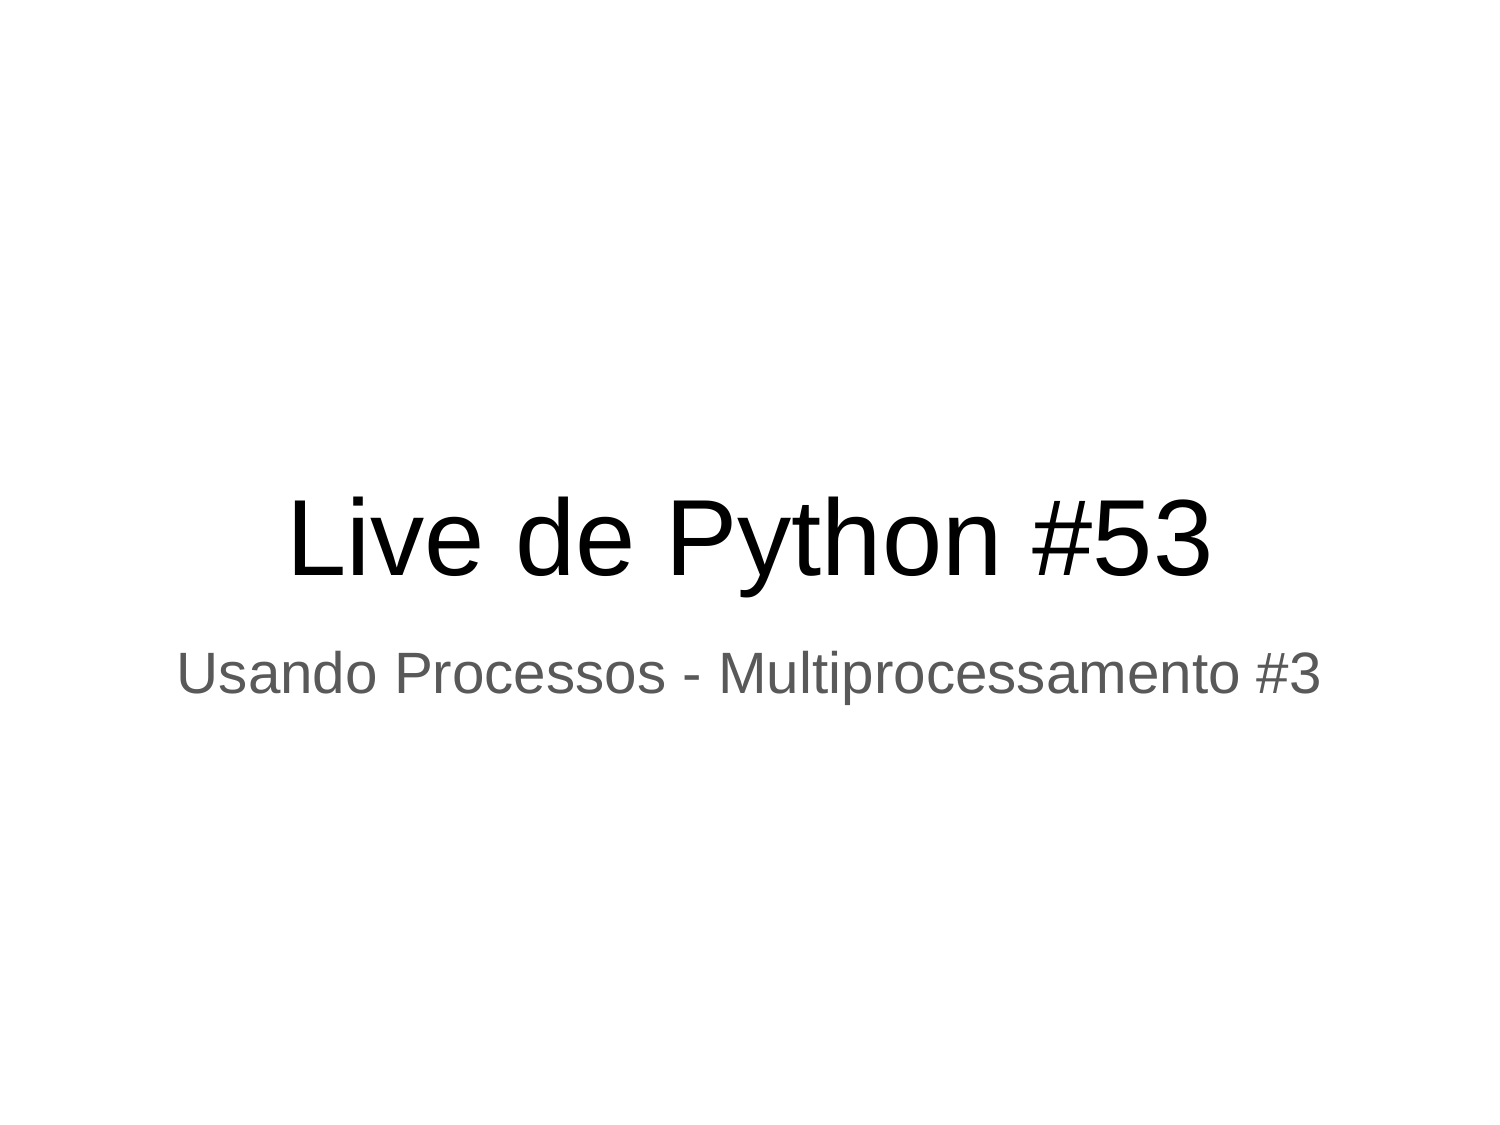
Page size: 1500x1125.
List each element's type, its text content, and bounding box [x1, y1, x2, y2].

title Live de Python #53 [51, 162, 1449, 612]
subtitle Usando Processos - Multiprocessamento #3 [51, 619, 1449, 794]
